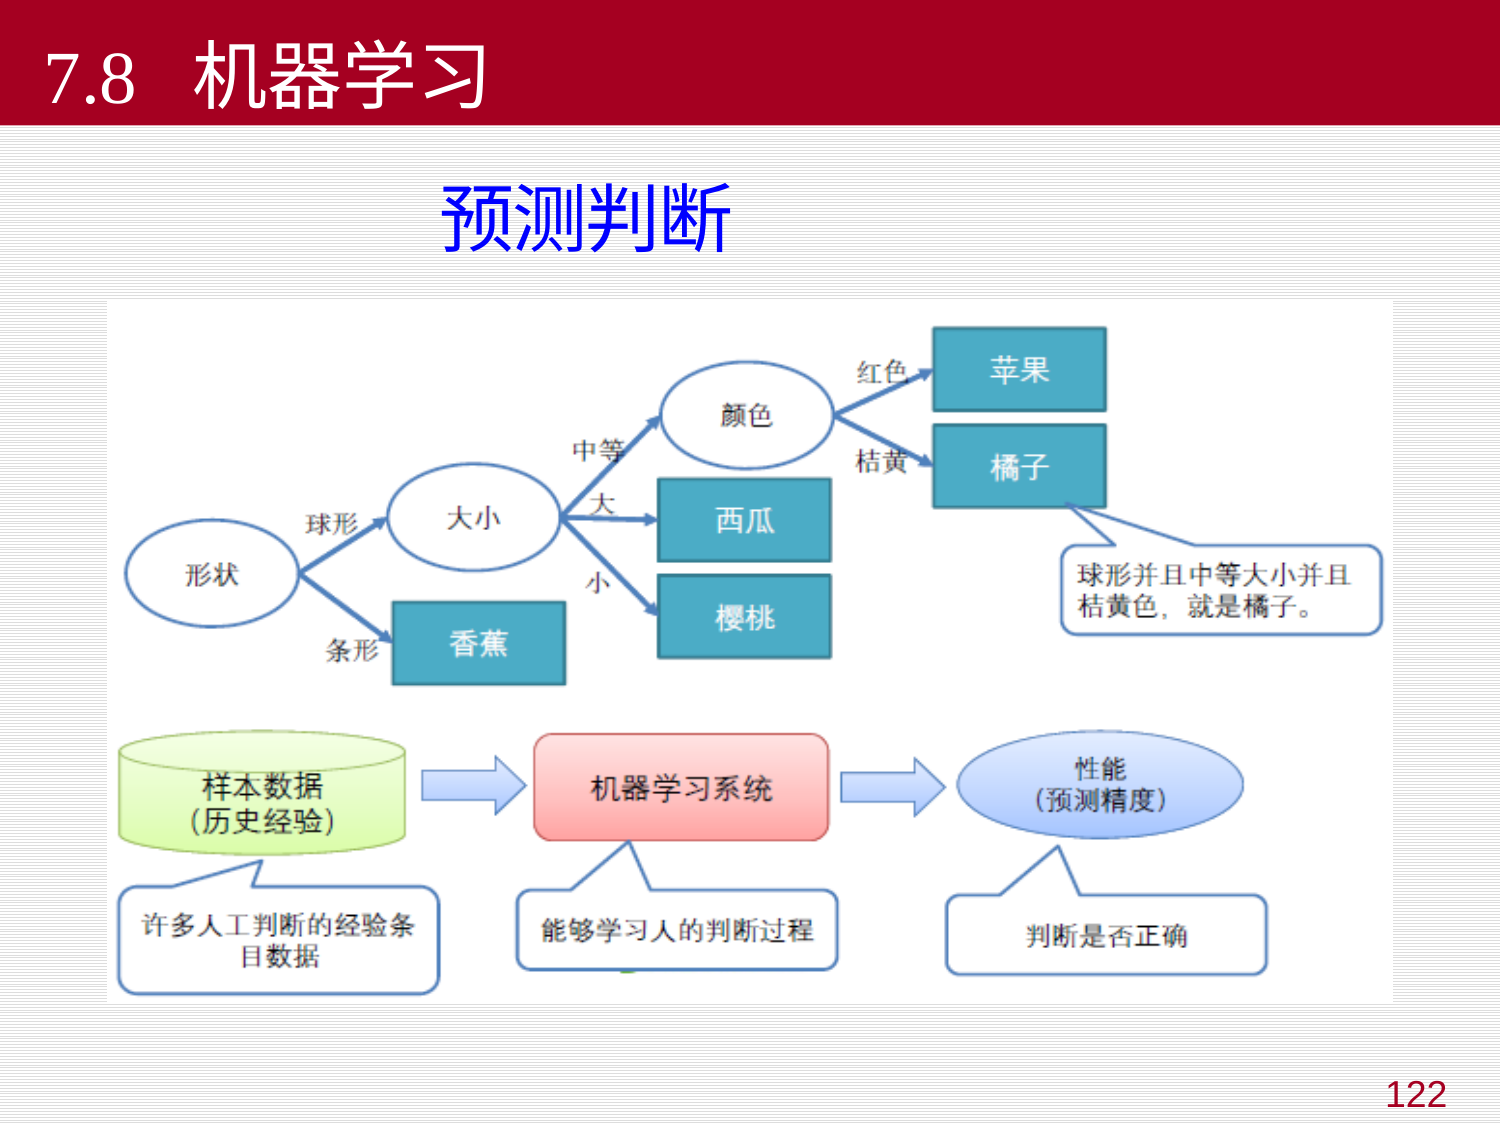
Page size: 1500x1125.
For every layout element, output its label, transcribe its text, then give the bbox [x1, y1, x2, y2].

text_box 预测判断 [425, 163, 1176, 269]
text_box 7.8 机器学习 [0, 0, 1500, 126]
text_box [88, 162, 1436, 638]
picture [107, 299, 1393, 1003]
slide_number 122 [1137, 1062, 1463, 1122]
